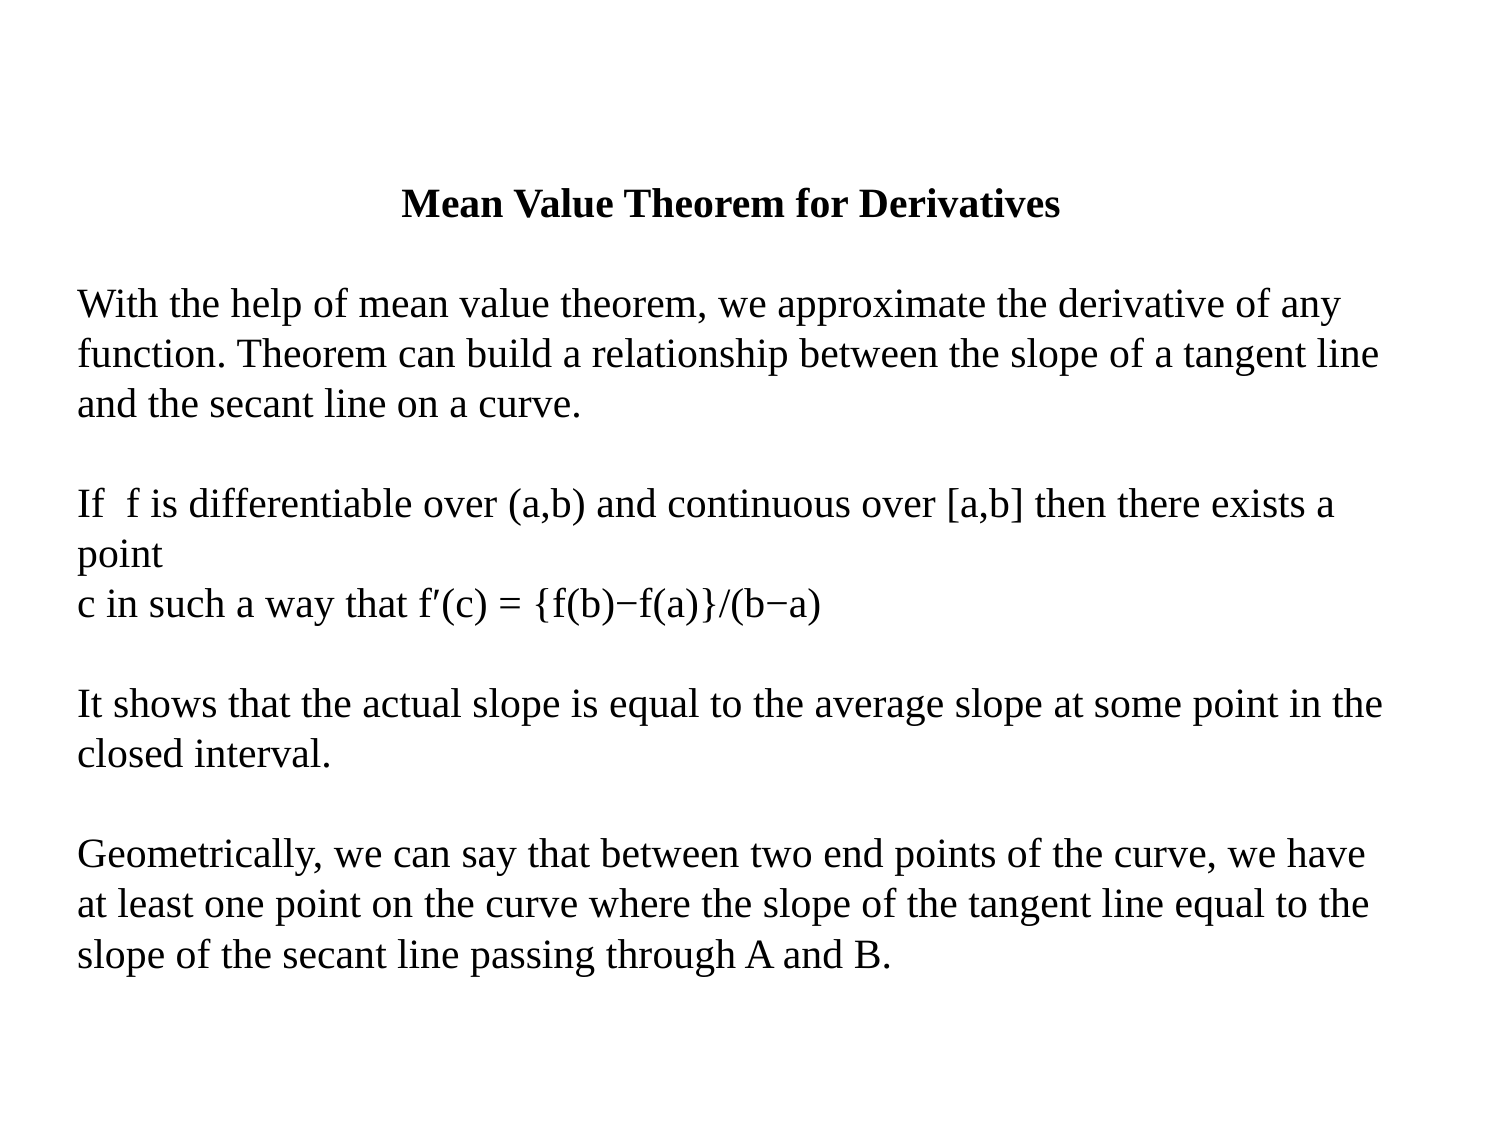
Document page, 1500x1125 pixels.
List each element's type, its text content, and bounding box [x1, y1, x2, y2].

text_box Mean Value Theorem for Derivatives With the help of mean value theorem, we approximate the derivative of any function. Theorem can build a relationship between the slope of a tangent line and the secant line on a curve. If f is differentiable over (a,b) and continuous over [a,b] then there exists a point c in such a way that f′(c) = {f(b)−f(a)}/(b−a) It shows that the actual slope is equal to the average slope at some point in the closed interval. Geometrically, we can say that between two end points of the curve, we have at least one point on the curve where the slope of the tangent line equal to the slope of the secant line passing through A and B. [62, 168, 1400, 984]
